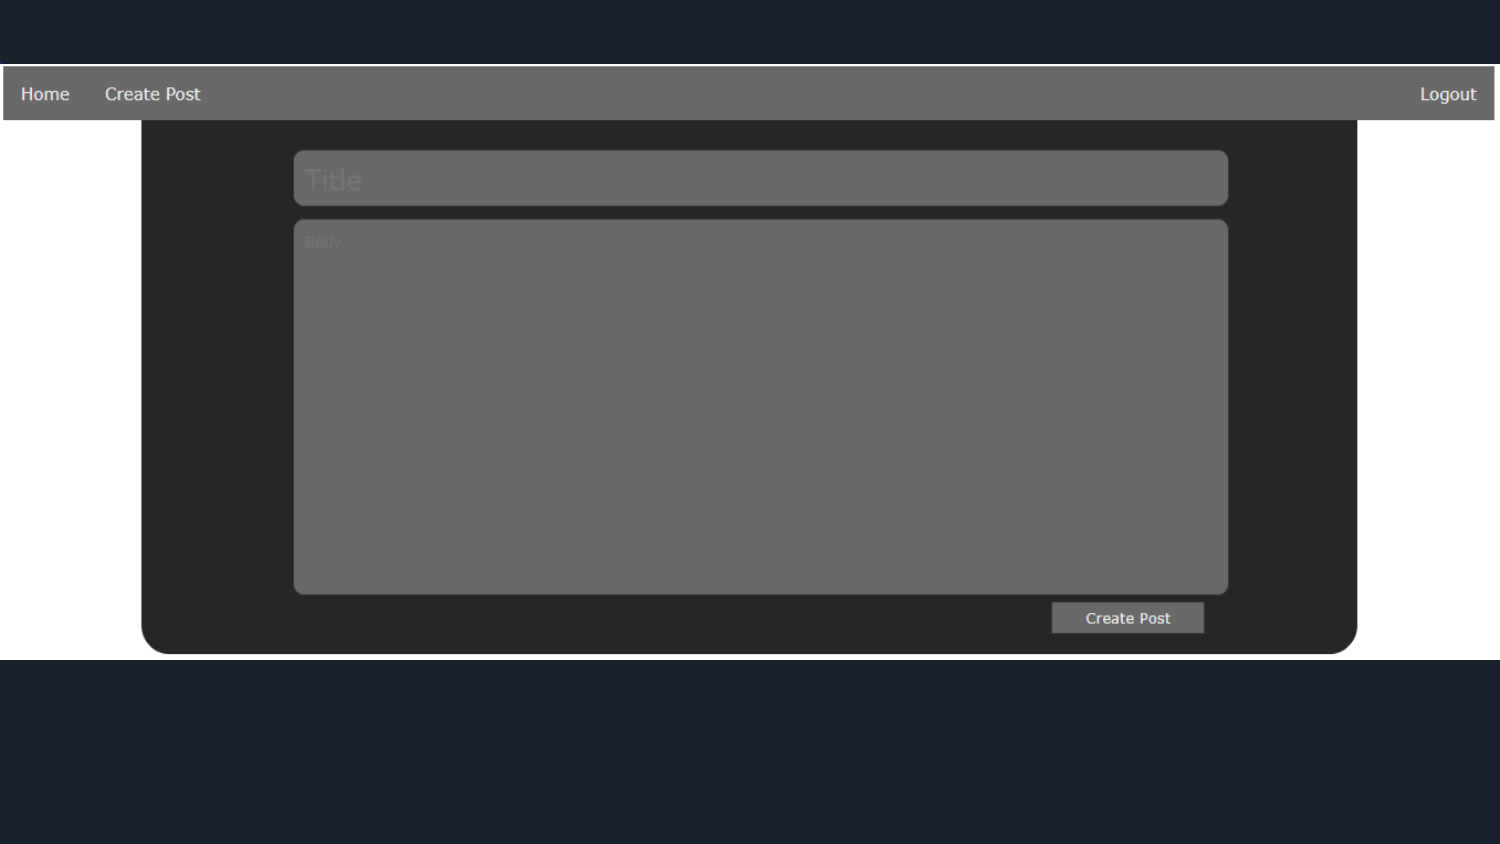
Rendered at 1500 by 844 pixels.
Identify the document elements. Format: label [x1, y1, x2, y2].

picture [0, 64, 1500, 660]
